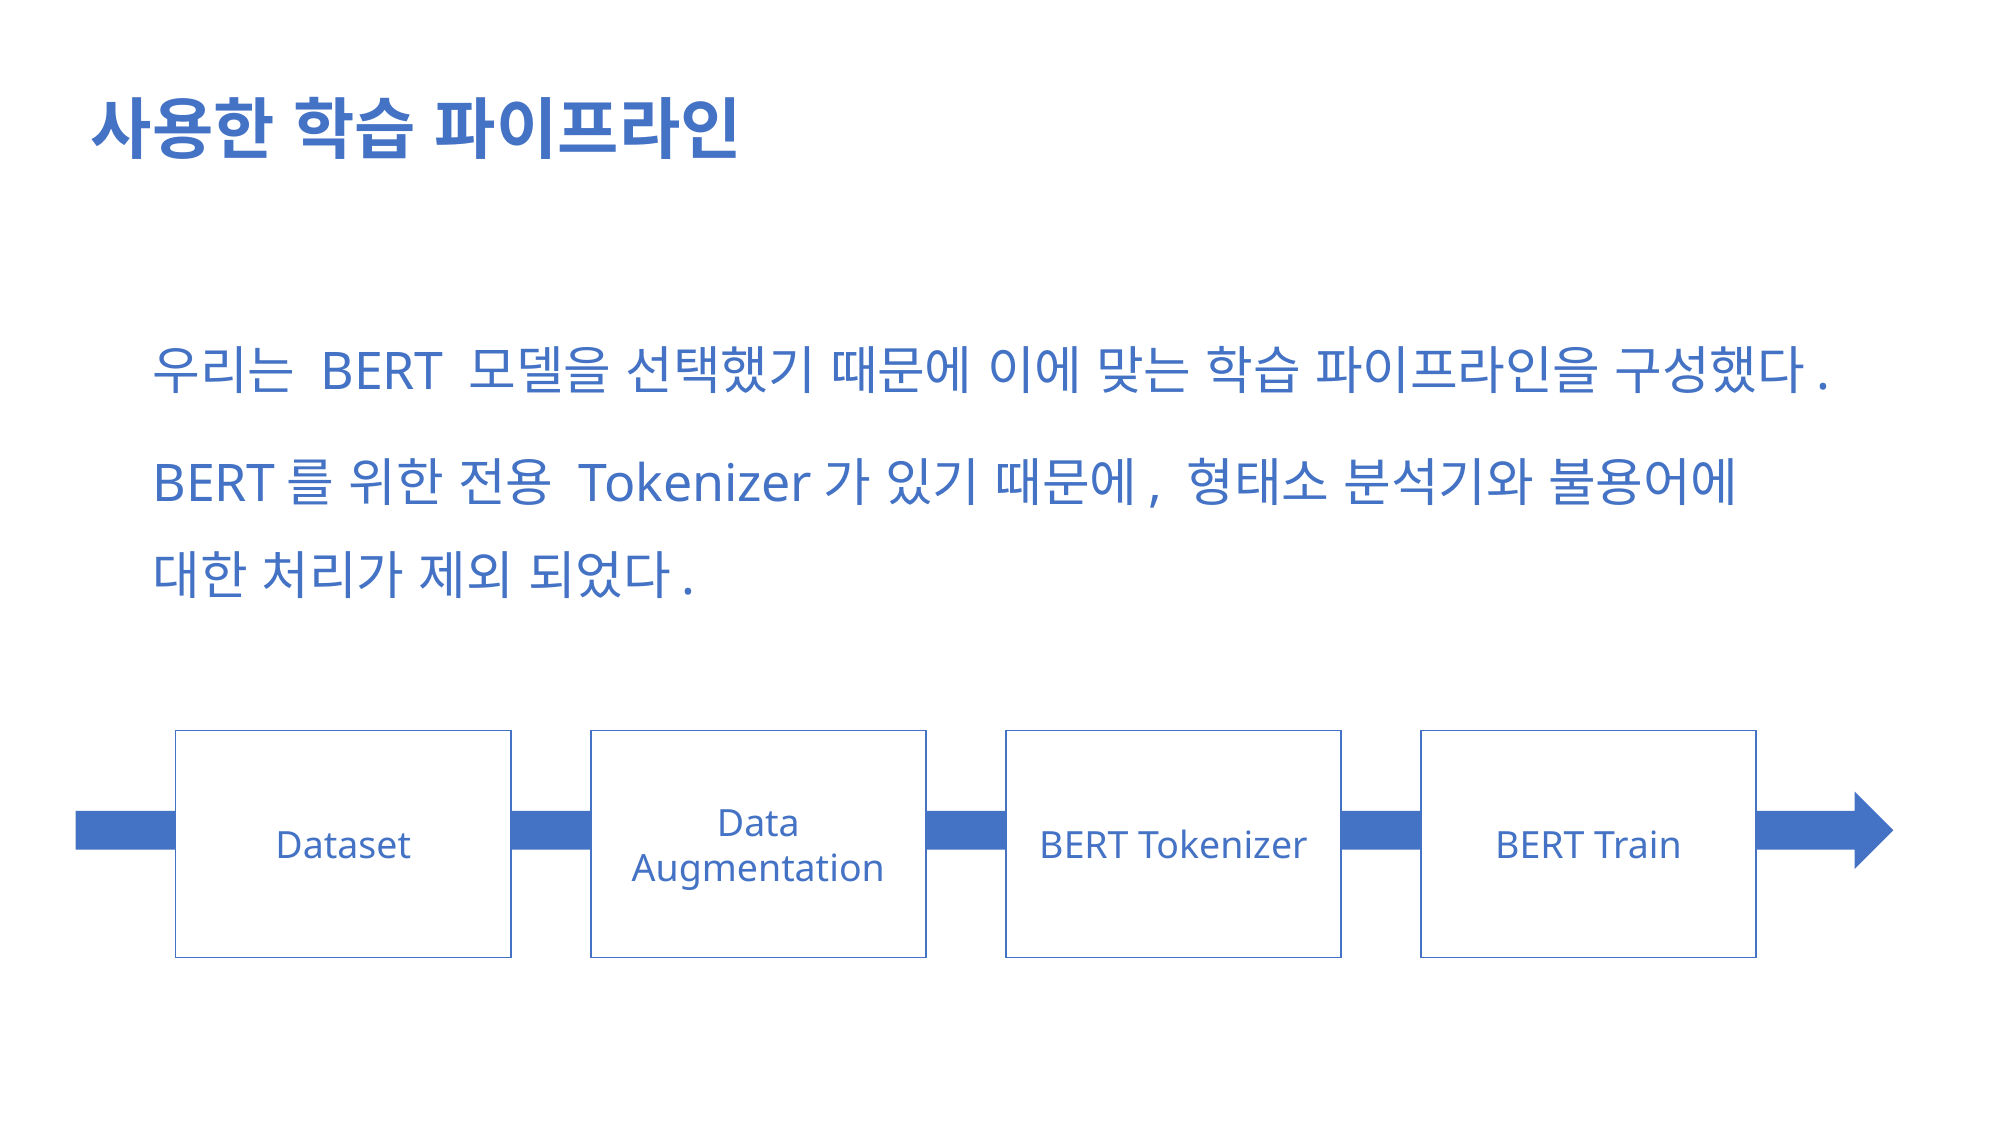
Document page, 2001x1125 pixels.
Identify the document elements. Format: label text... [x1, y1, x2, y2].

text_box Dataset [175, 730, 511, 958]
text_box [511, 810, 590, 850]
text_box [1342, 810, 1421, 850]
text_box [926, 810, 1005, 850]
list 우리는 BERT 모델을 선택했기 때문에 이에 맞는 학습 파이프라인을 구성했다. BERT를 위한 전용 Tokenizer가 있기 때문에, 형태소 분석기와 불용어에 대한 처리가 제외 되었다. [137, 299, 1863, 679]
text_box 사용한 학습 파이프라인 [75, 88, 1483, 175]
text_box BERT Train [1421, 730, 1757, 958]
text_box [75, 810, 175, 850]
text_box Data Augmentation [590, 730, 926, 958]
text_box [1757, 791, 1894, 869]
text_box BERT Tokenizer [1005, 730, 1342, 958]
